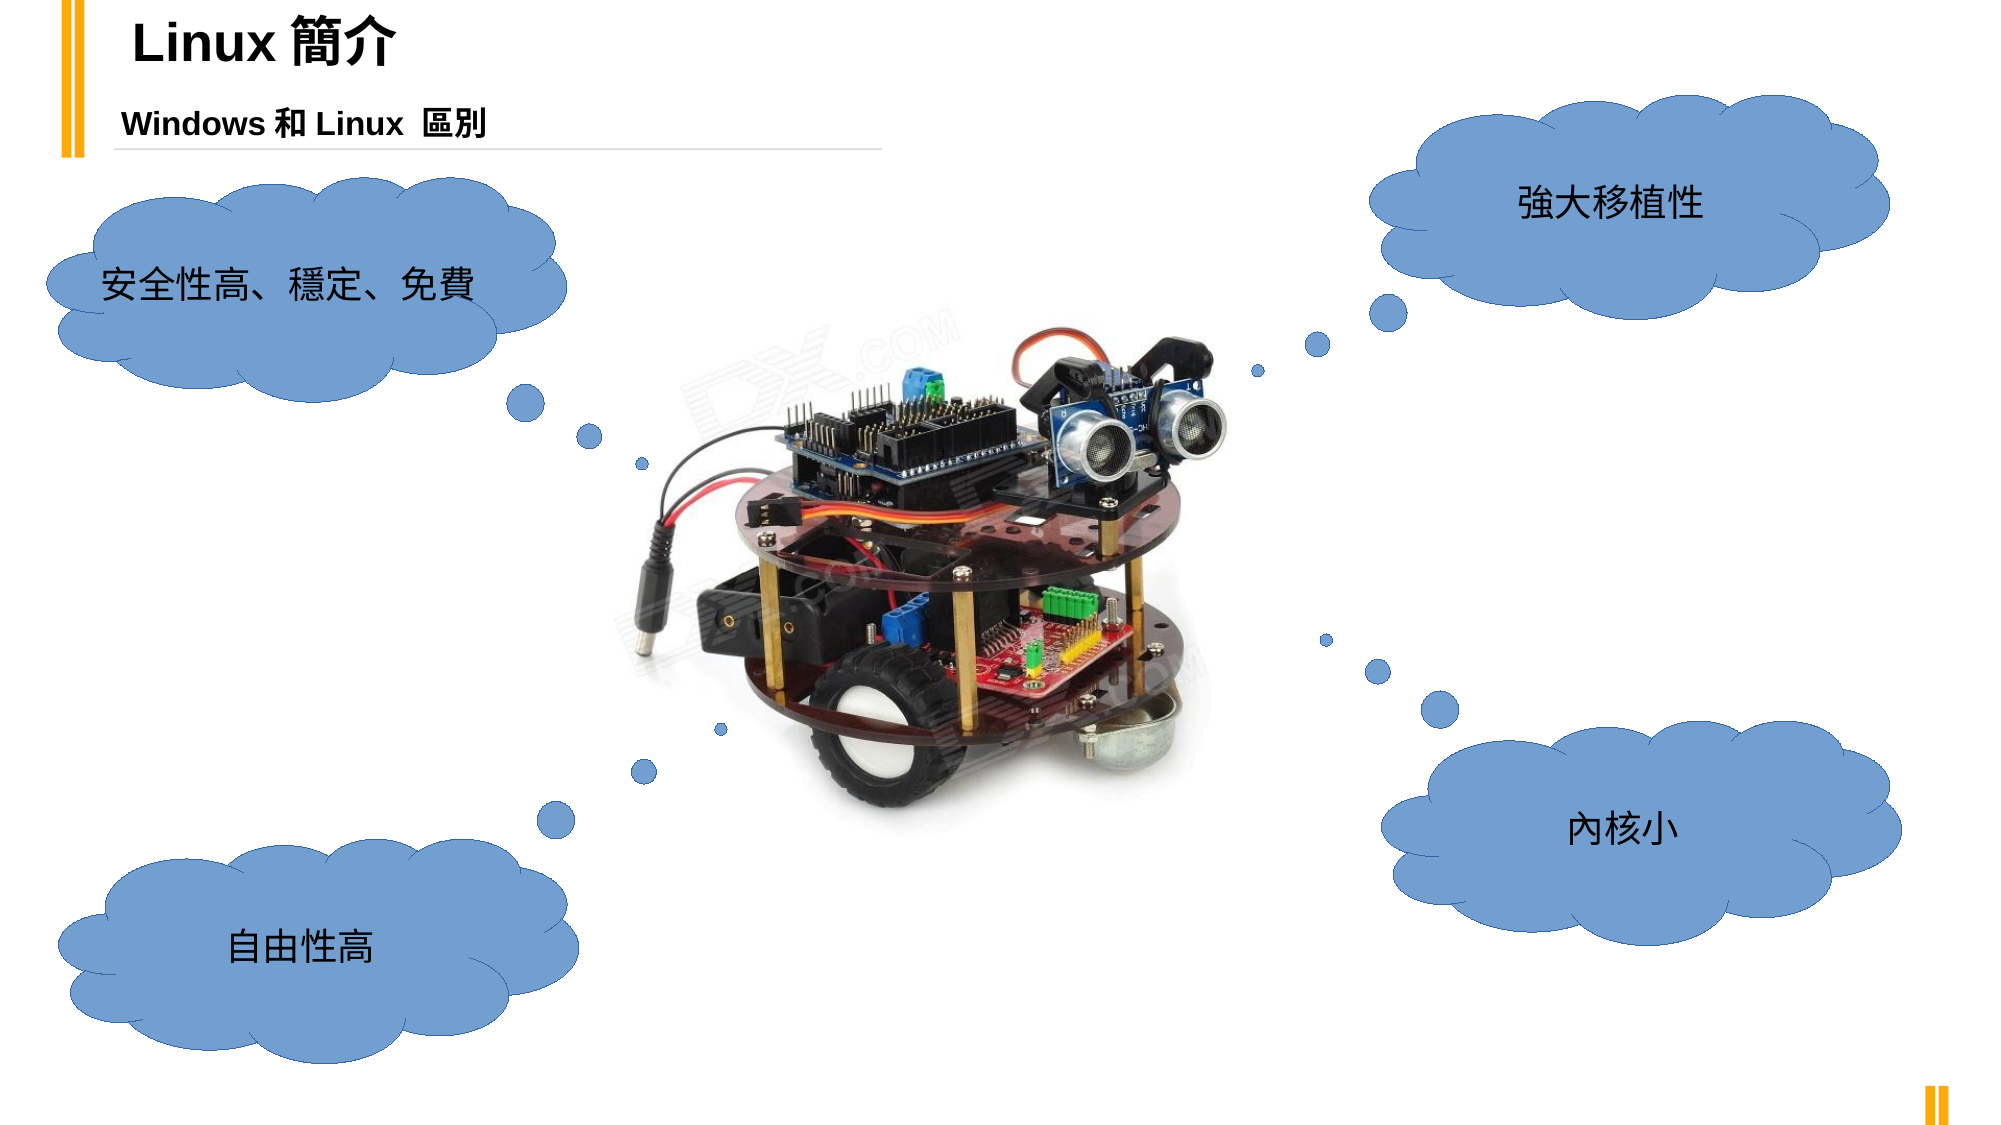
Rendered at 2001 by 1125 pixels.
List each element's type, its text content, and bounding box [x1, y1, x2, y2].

picture [613, 235, 1241, 863]
text_box 內核小 [1381, 721, 1902, 946]
text_box Windows和Linux 區別 [106, 94, 627, 227]
text_box 強大移植性 [1369, 95, 1890, 320]
text_box 內核小 [1421, 690, 1459, 729]
text_box 內核小 [1320, 633, 1333, 647]
text_box 自由性高 [537, 801, 575, 839]
text_box 強大移植性 [1251, 364, 1265, 377]
text_box 內核小 [1365, 659, 1391, 685]
text_box 自由性高 [58, 839, 579, 1064]
text_box 強大移植性 [1369, 294, 1408, 332]
text_box Linux簡介 [117, 0, 638, 254]
text_box 安全性高、穩定、免費 [576, 423, 602, 449]
text_box 強大移植性 [1305, 331, 1330, 357]
text_box 安全性高、穩定、免費 [46, 219, 567, 403]
text_box 安全性高、穩定、免費 [506, 384, 545, 422]
